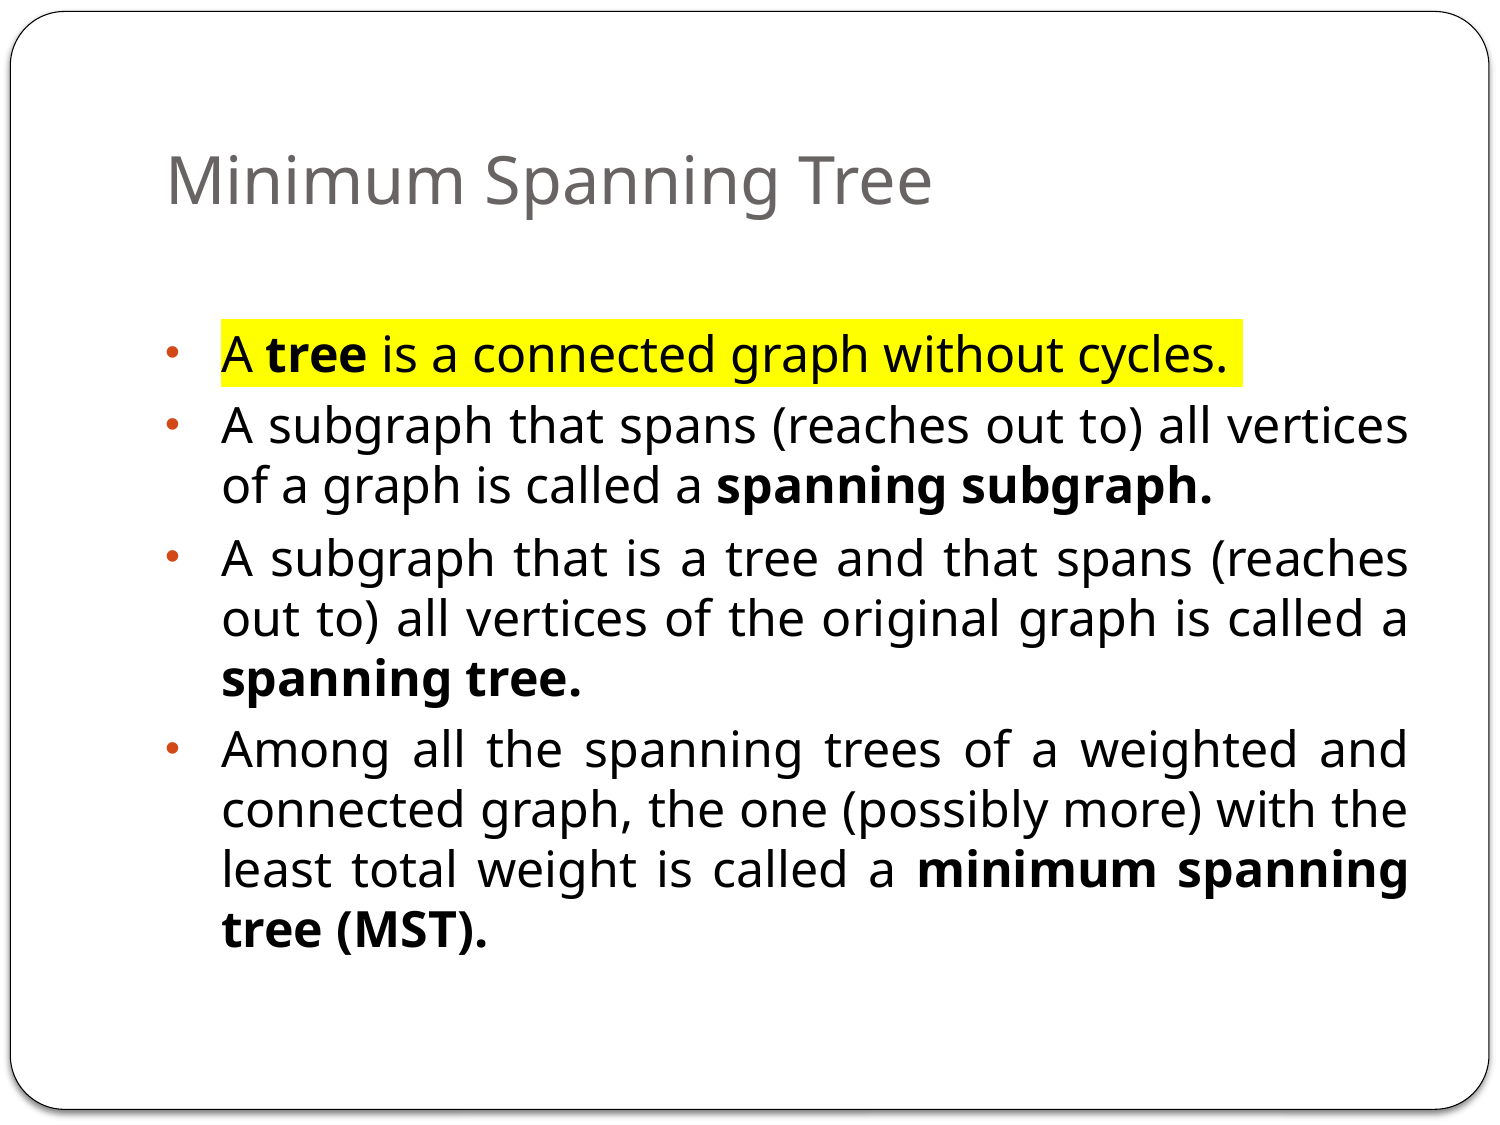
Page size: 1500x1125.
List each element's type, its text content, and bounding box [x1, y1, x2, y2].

list A tree is a connected graph without cycles. A subgraph that spans (reaches out to) all vertices of a graph is called a spanning subgraph. A subgraph that is a tree and that spans (reaches out to) all vertices of the original graph is called a spanning tree. Among all the spanning trees of a weighted and connected graph, the one (possibly more) with the least total weight is called a minimum spanning tree (MST). [150, 237, 1425, 988]
title Minimum Spanning Tree [150, 45, 1425, 233]
